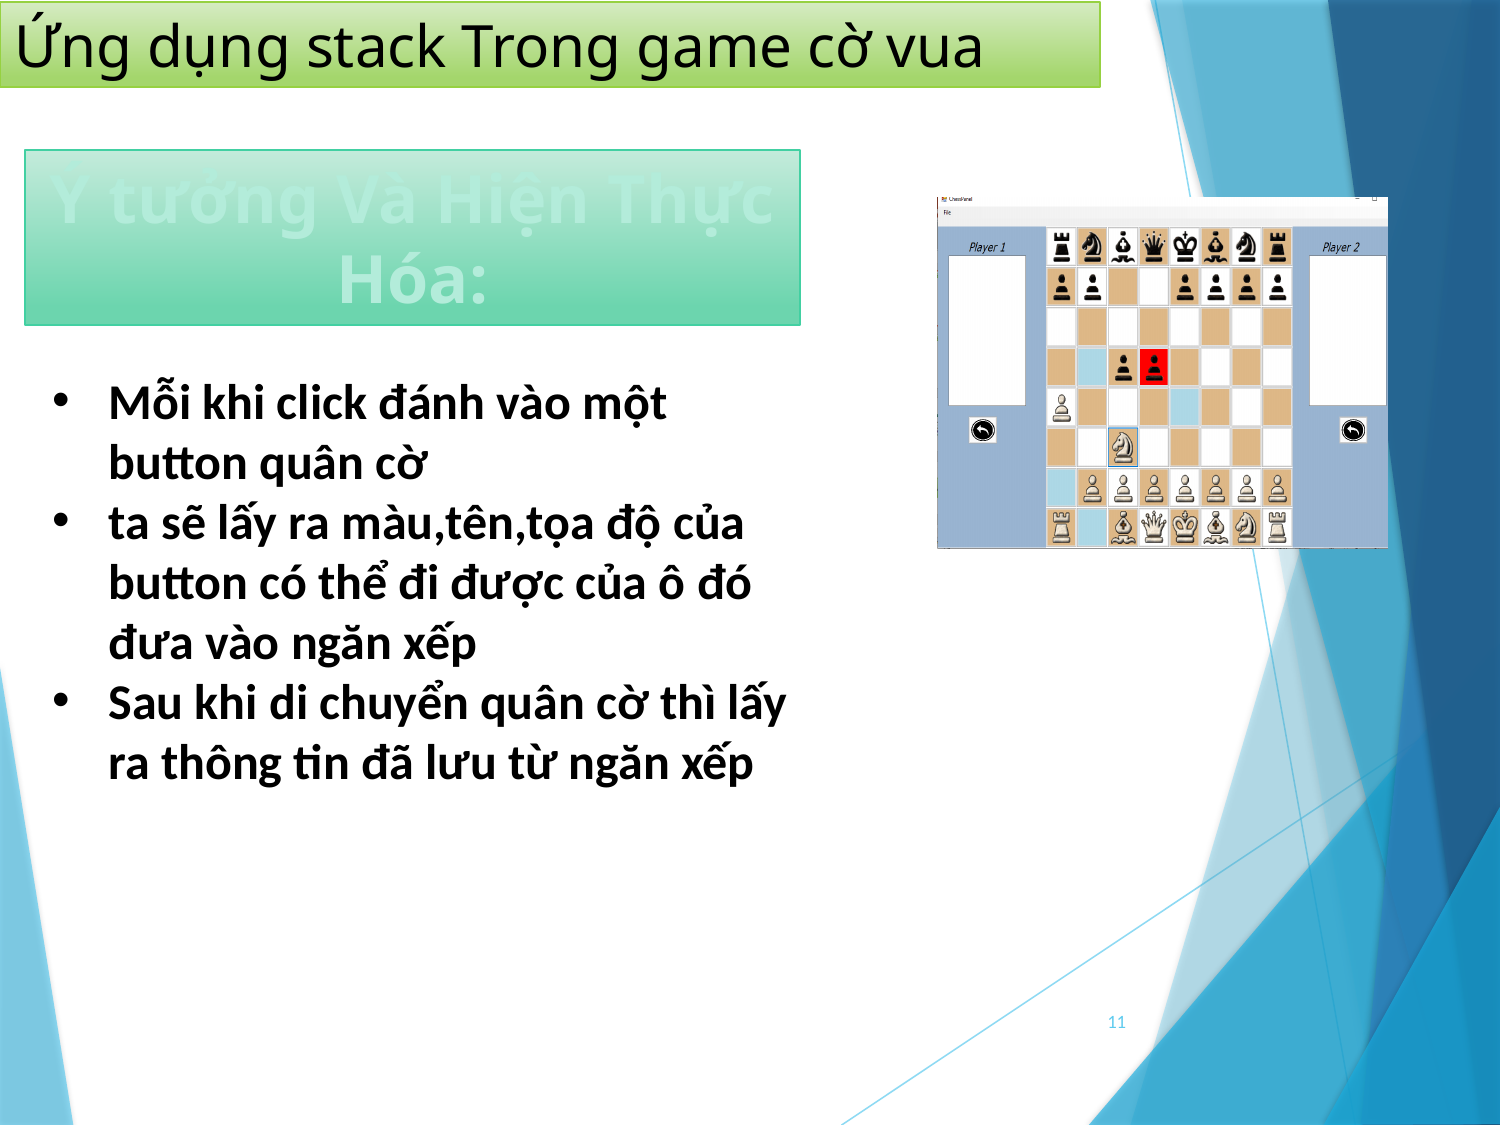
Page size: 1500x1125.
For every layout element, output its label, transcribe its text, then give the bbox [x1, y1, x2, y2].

text_box Ý tưởng Và Hiện Thực Hóa: [24, 149, 801, 326]
text_box Ứng dụng stack Trong game cờ vua [0, 1, 1101, 88]
slide_number 11 [1057, 991, 1142, 1051]
picture [936, 197, 1388, 549]
text_box Mỗi khi click đánh vào một button quân cờ ta sẽ lấy ra màu,tên,tọa độ của button có thể đi được của ô đó đưa vào ngăn xếp Sau khi di chuyển quân cờ thì lấy ra thông tin đã lưu từ ngăn xếp [37, 362, 825, 797]
